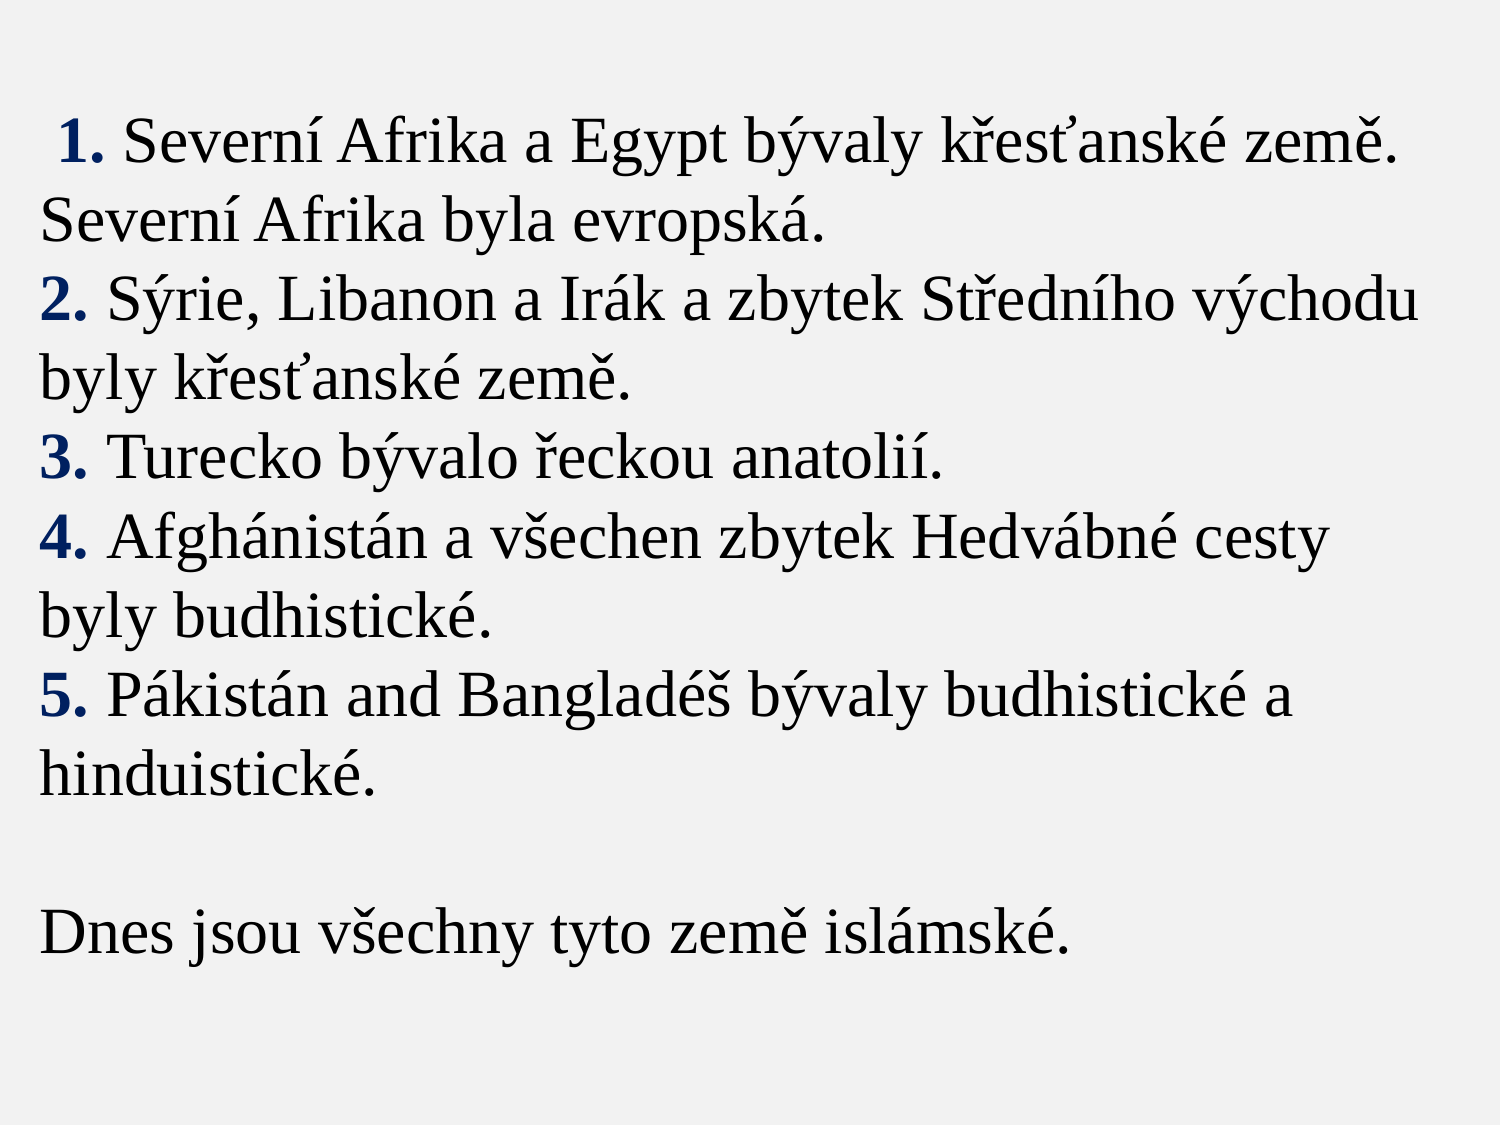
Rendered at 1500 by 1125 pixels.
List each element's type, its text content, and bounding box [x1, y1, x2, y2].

title 1. Severní Afrika a Egypt bývaly křesťanské země. Severní Afrika byla evropská. 2. Sýrie, Libanon a Irák a zbytek Středního východu byly křesťanské země. 3. Turecko bývalo řeckou anatolií. 4. Afghánistán a všechen zbytek Hedvábné cesty byly budhistické. 5. Pákistán and Bangladéš bývaly budhistické a hinduistické. Dnes jsou všechny tyto země islámské. [24, 24, 1475, 1100]
